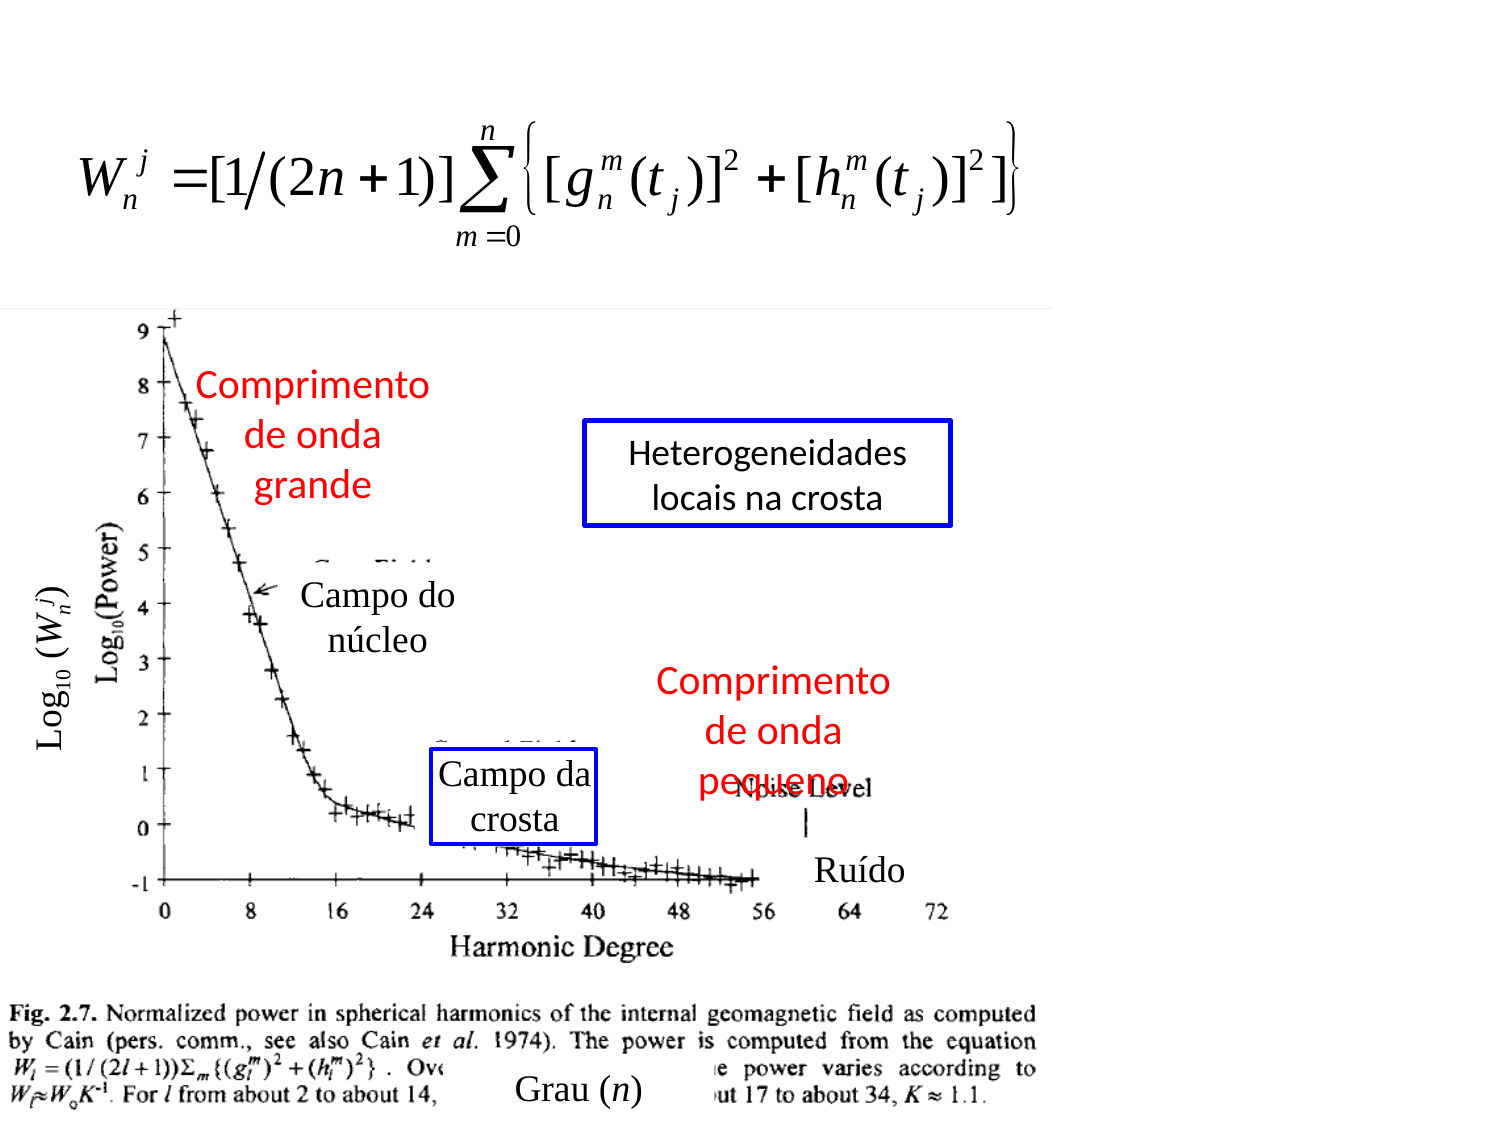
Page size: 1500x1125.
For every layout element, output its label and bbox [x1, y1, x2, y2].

text_box [70, 101, 1034, 271]
picture [0, 308, 1052, 1118]
